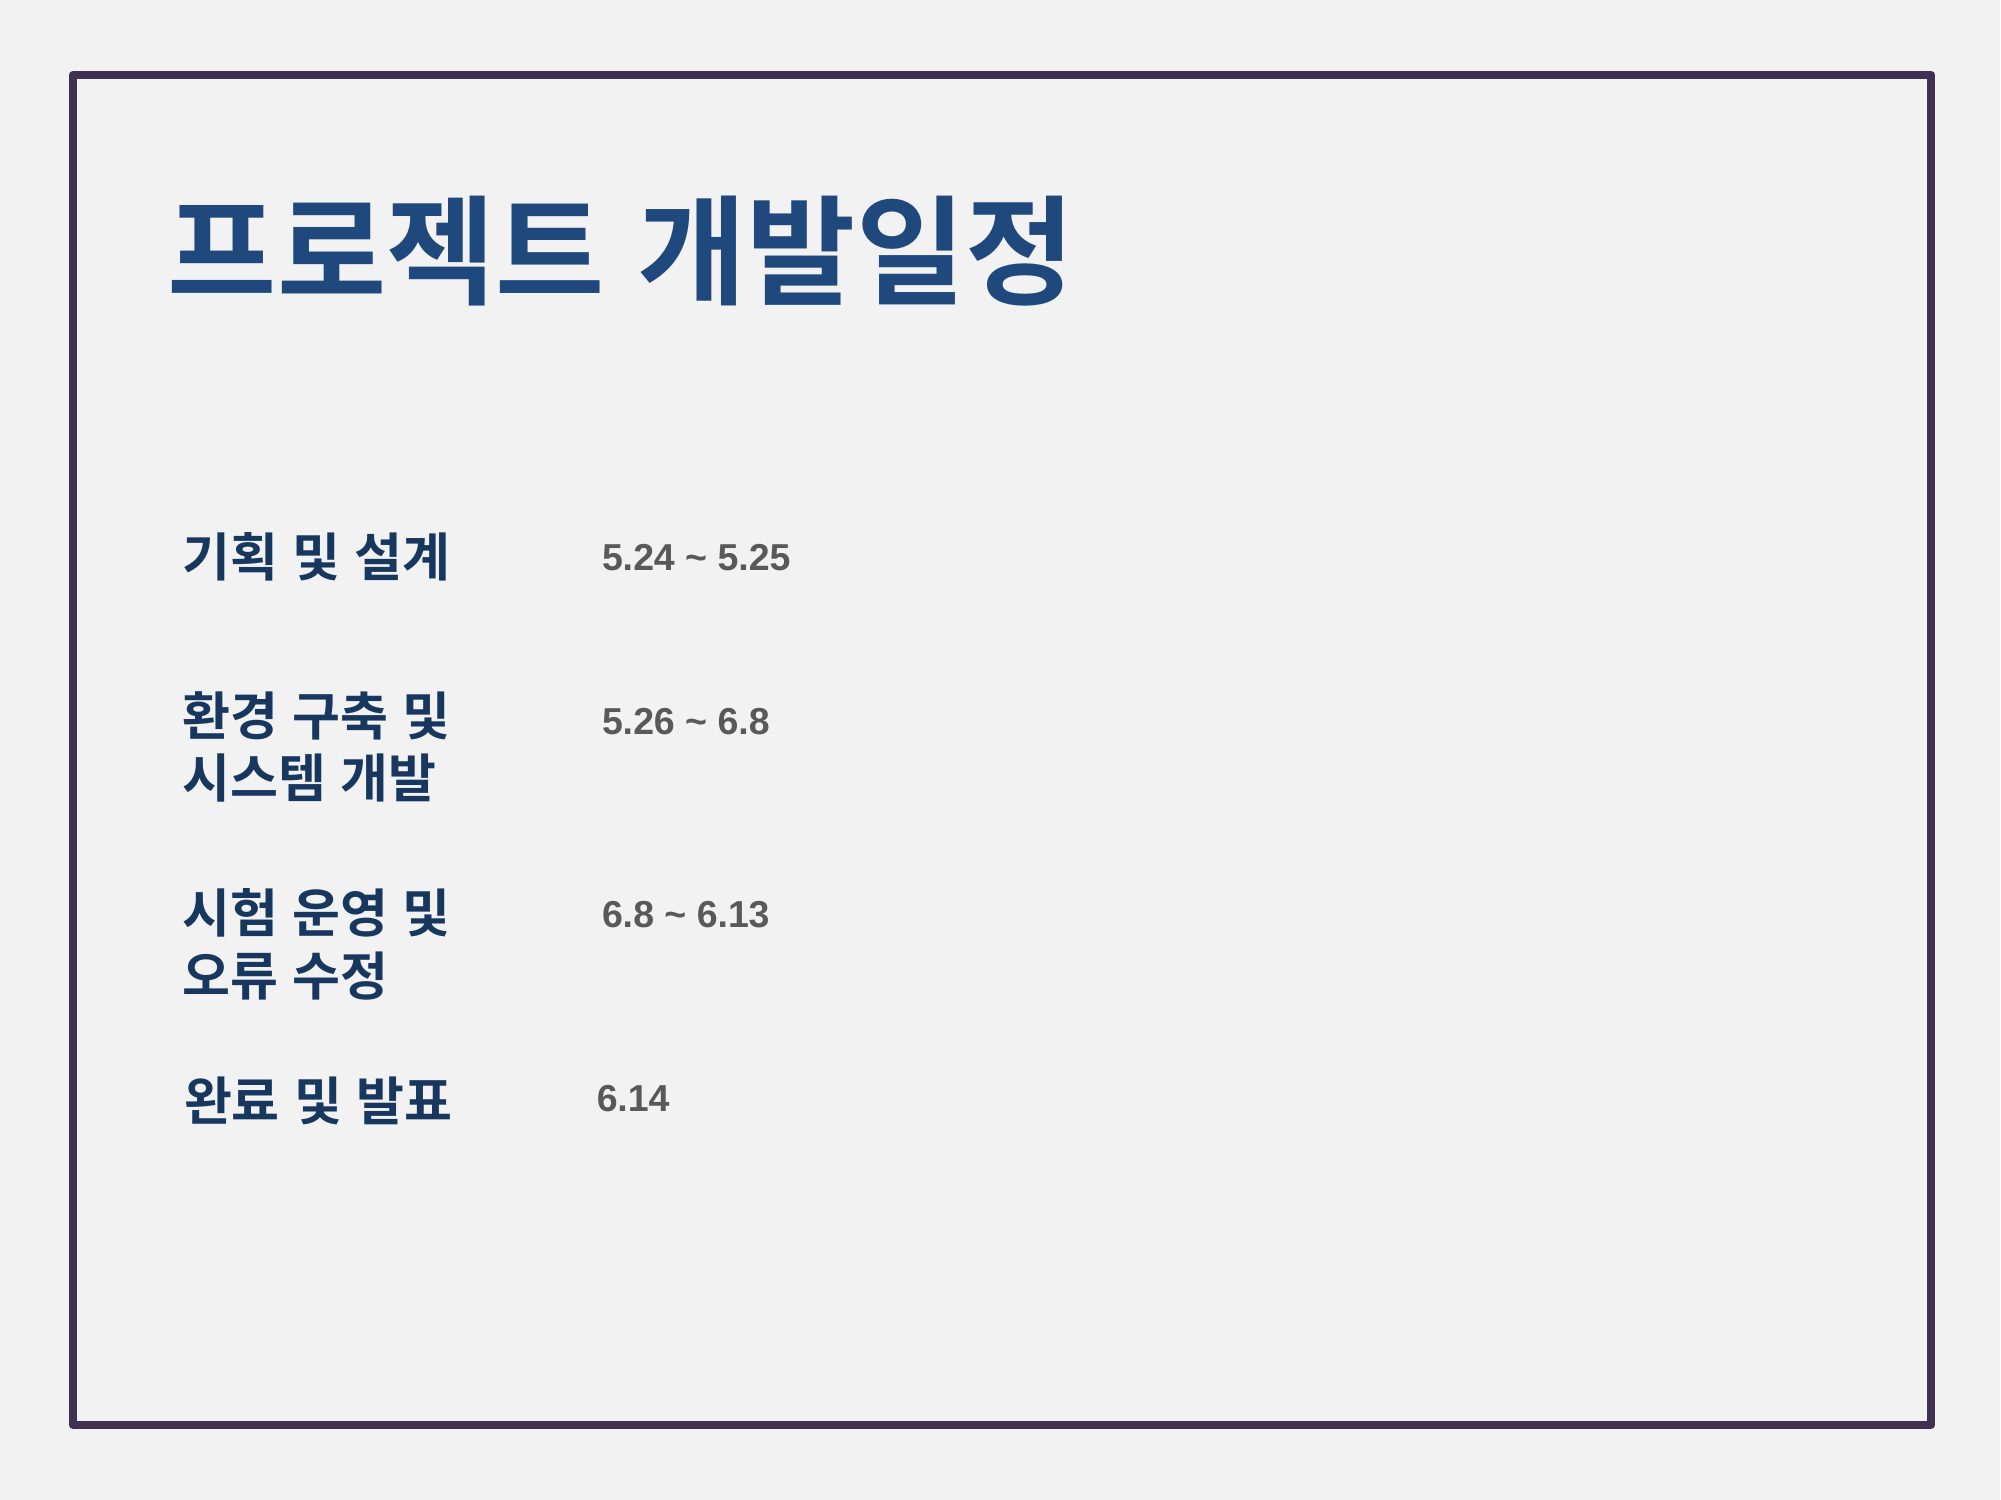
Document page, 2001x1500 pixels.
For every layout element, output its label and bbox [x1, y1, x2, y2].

text_box [72, 74, 1932, 1425]
